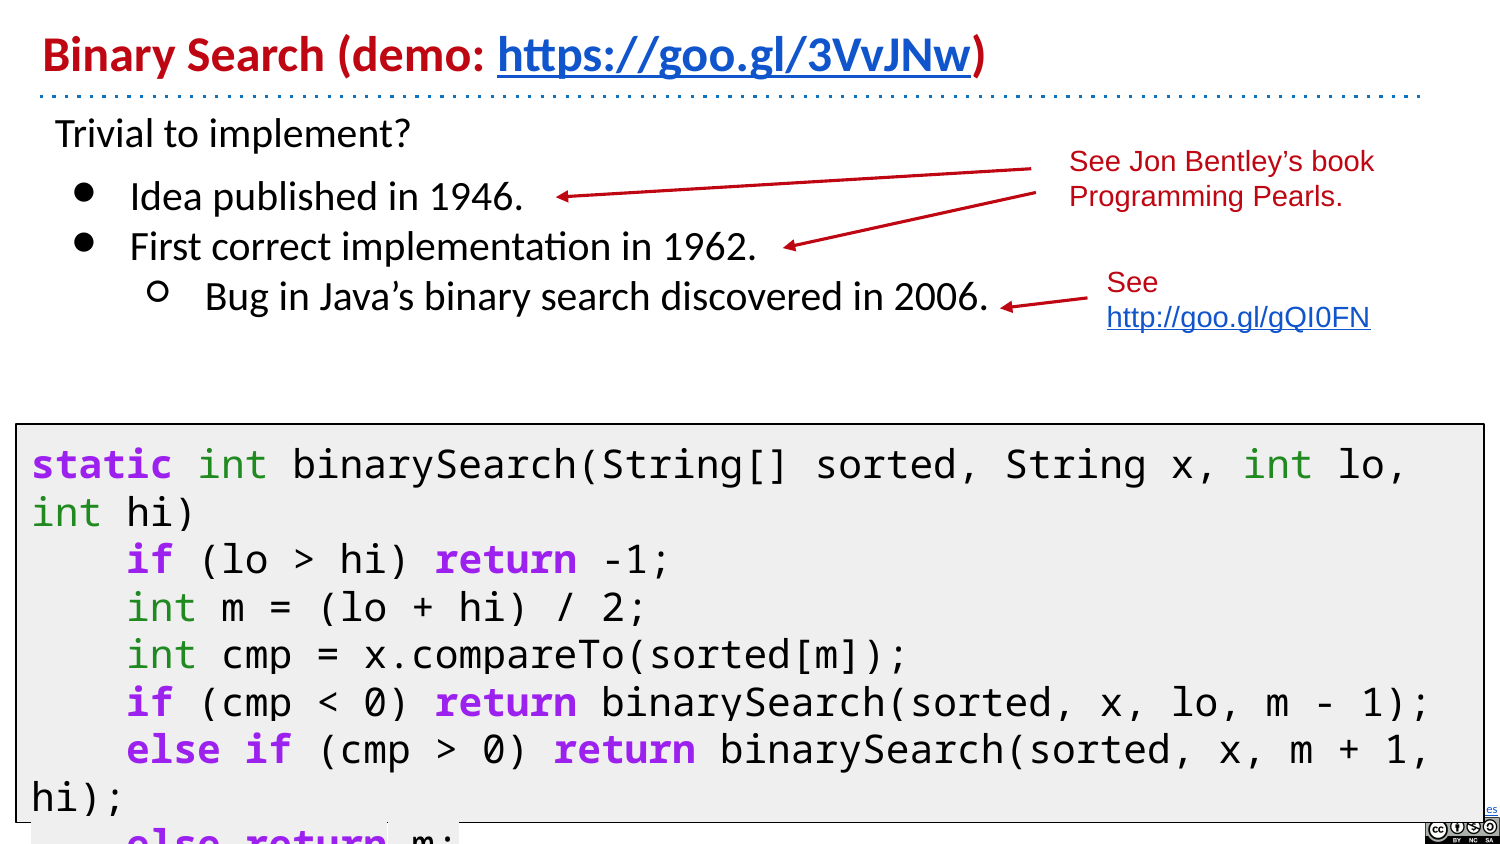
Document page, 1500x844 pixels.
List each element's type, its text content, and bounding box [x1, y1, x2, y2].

list Trivial to implement? Idea published in 1946. First correct implementation in 1962. Bug in Java’s binary search discovered in 2006. [39, 91, 1425, 424]
text_box See Jon Bentley’s book Programming Pearls. [1054, 127, 1444, 227]
text_box See http://goo.gl/gQI0FN [1091, 247, 1413, 330]
text_box static int binarySearch(String[] sorted, String x, int lo, int hi) if (lo > hi) return -1; int m = (lo + hi) / 2; int cmp = x.compareTo(sorted[m]); if (cmp < 0) return binarySearch(sorted, x, lo, m - 1); else if (cmp > 0) return binarySearch(sorted, x, m + 1, hi); else return m; } [16, 424, 1484, 823]
picture [1425, 817, 1500, 844]
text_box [999, 297, 1088, 309]
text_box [782, 192, 1037, 249]
title Binary Search (demo: https://goo.gl/3VvJNw) [27, 15, 1378, 97]
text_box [555, 168, 1032, 198]
